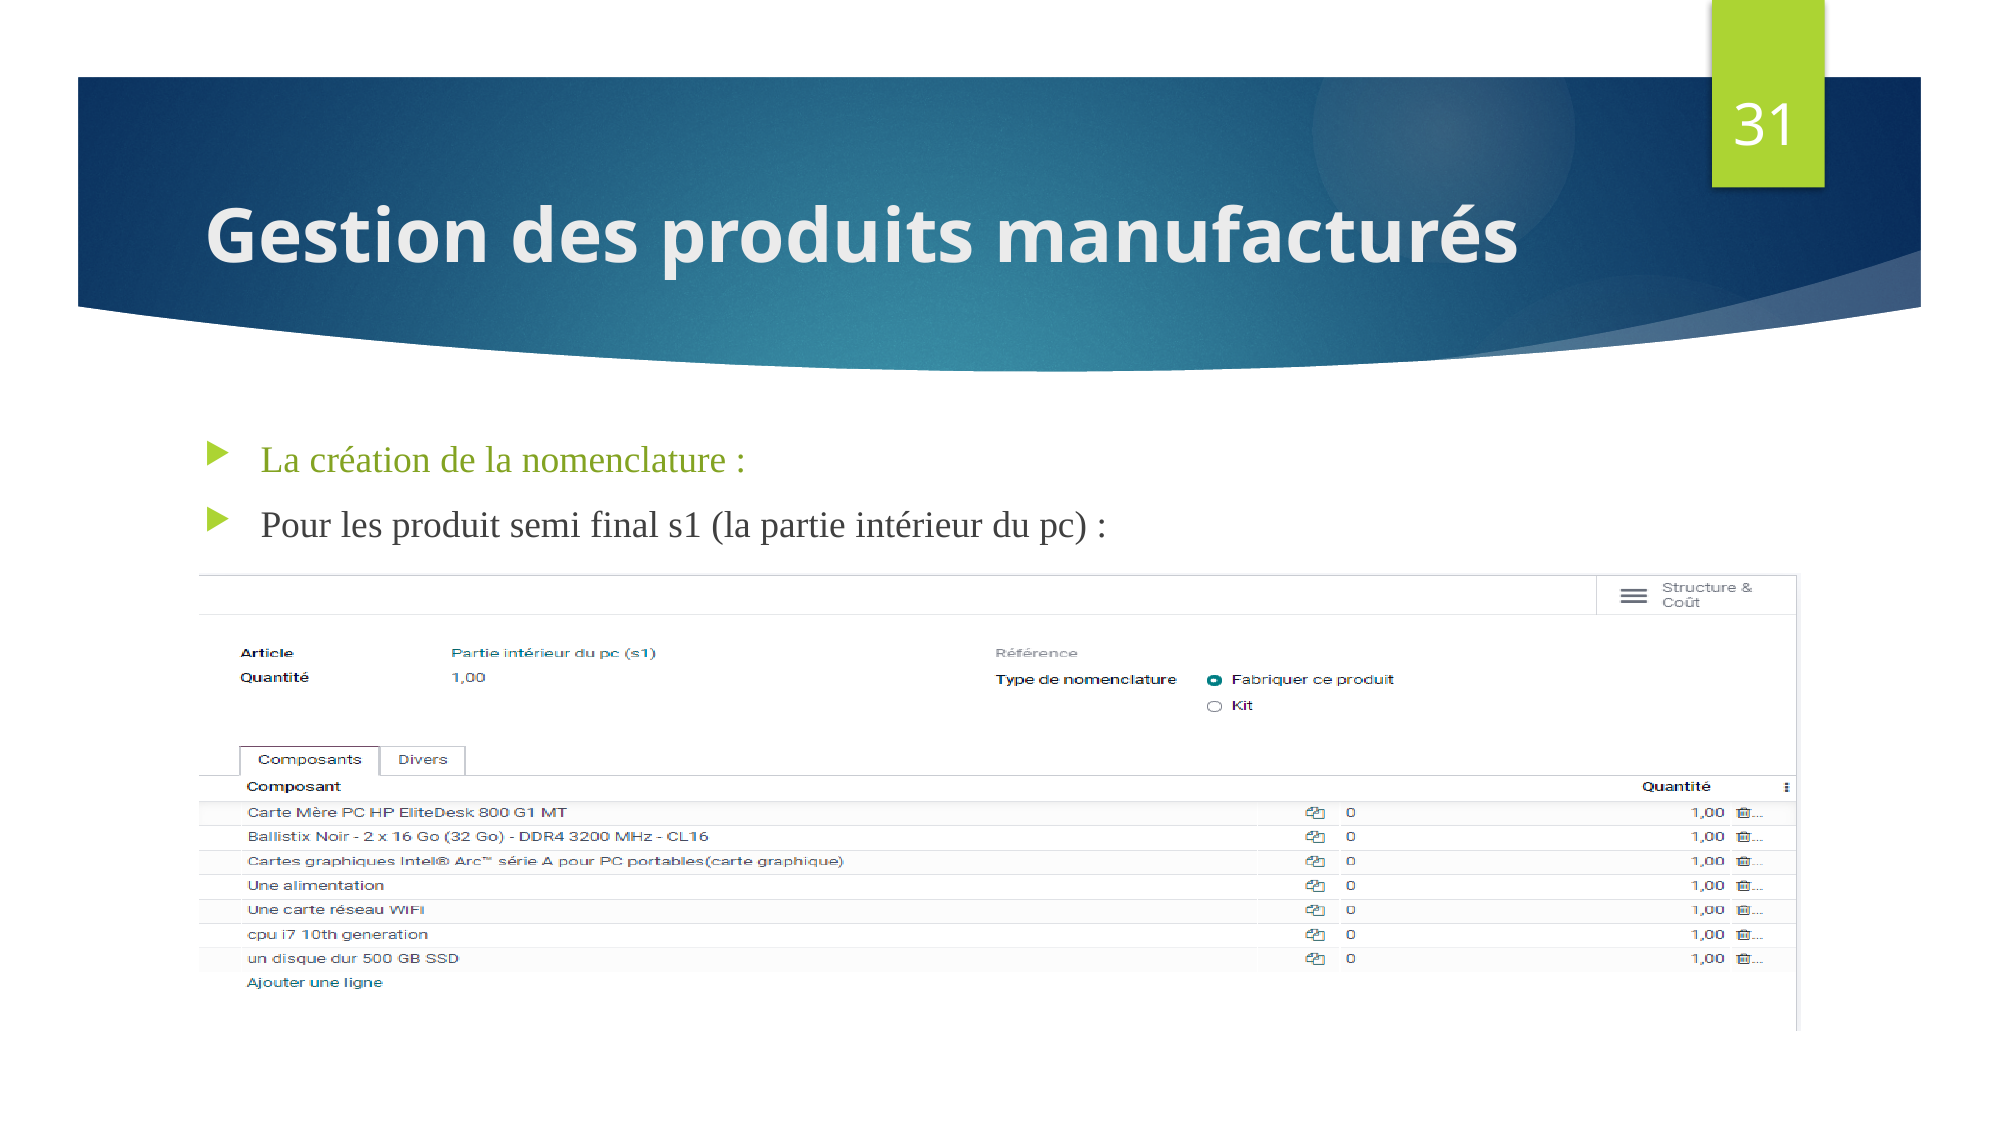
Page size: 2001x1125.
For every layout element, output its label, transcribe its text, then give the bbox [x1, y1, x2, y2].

list La création de la nomenclature : Pour les produit semi final s1 (la partie intérieur du pc) : [189, 427, 1627, 988]
slide_number 31 [1698, 48, 1836, 175]
title Gestion des produits manufacturés [189, 174, 1627, 291]
picture [198, 573, 1802, 1031]
